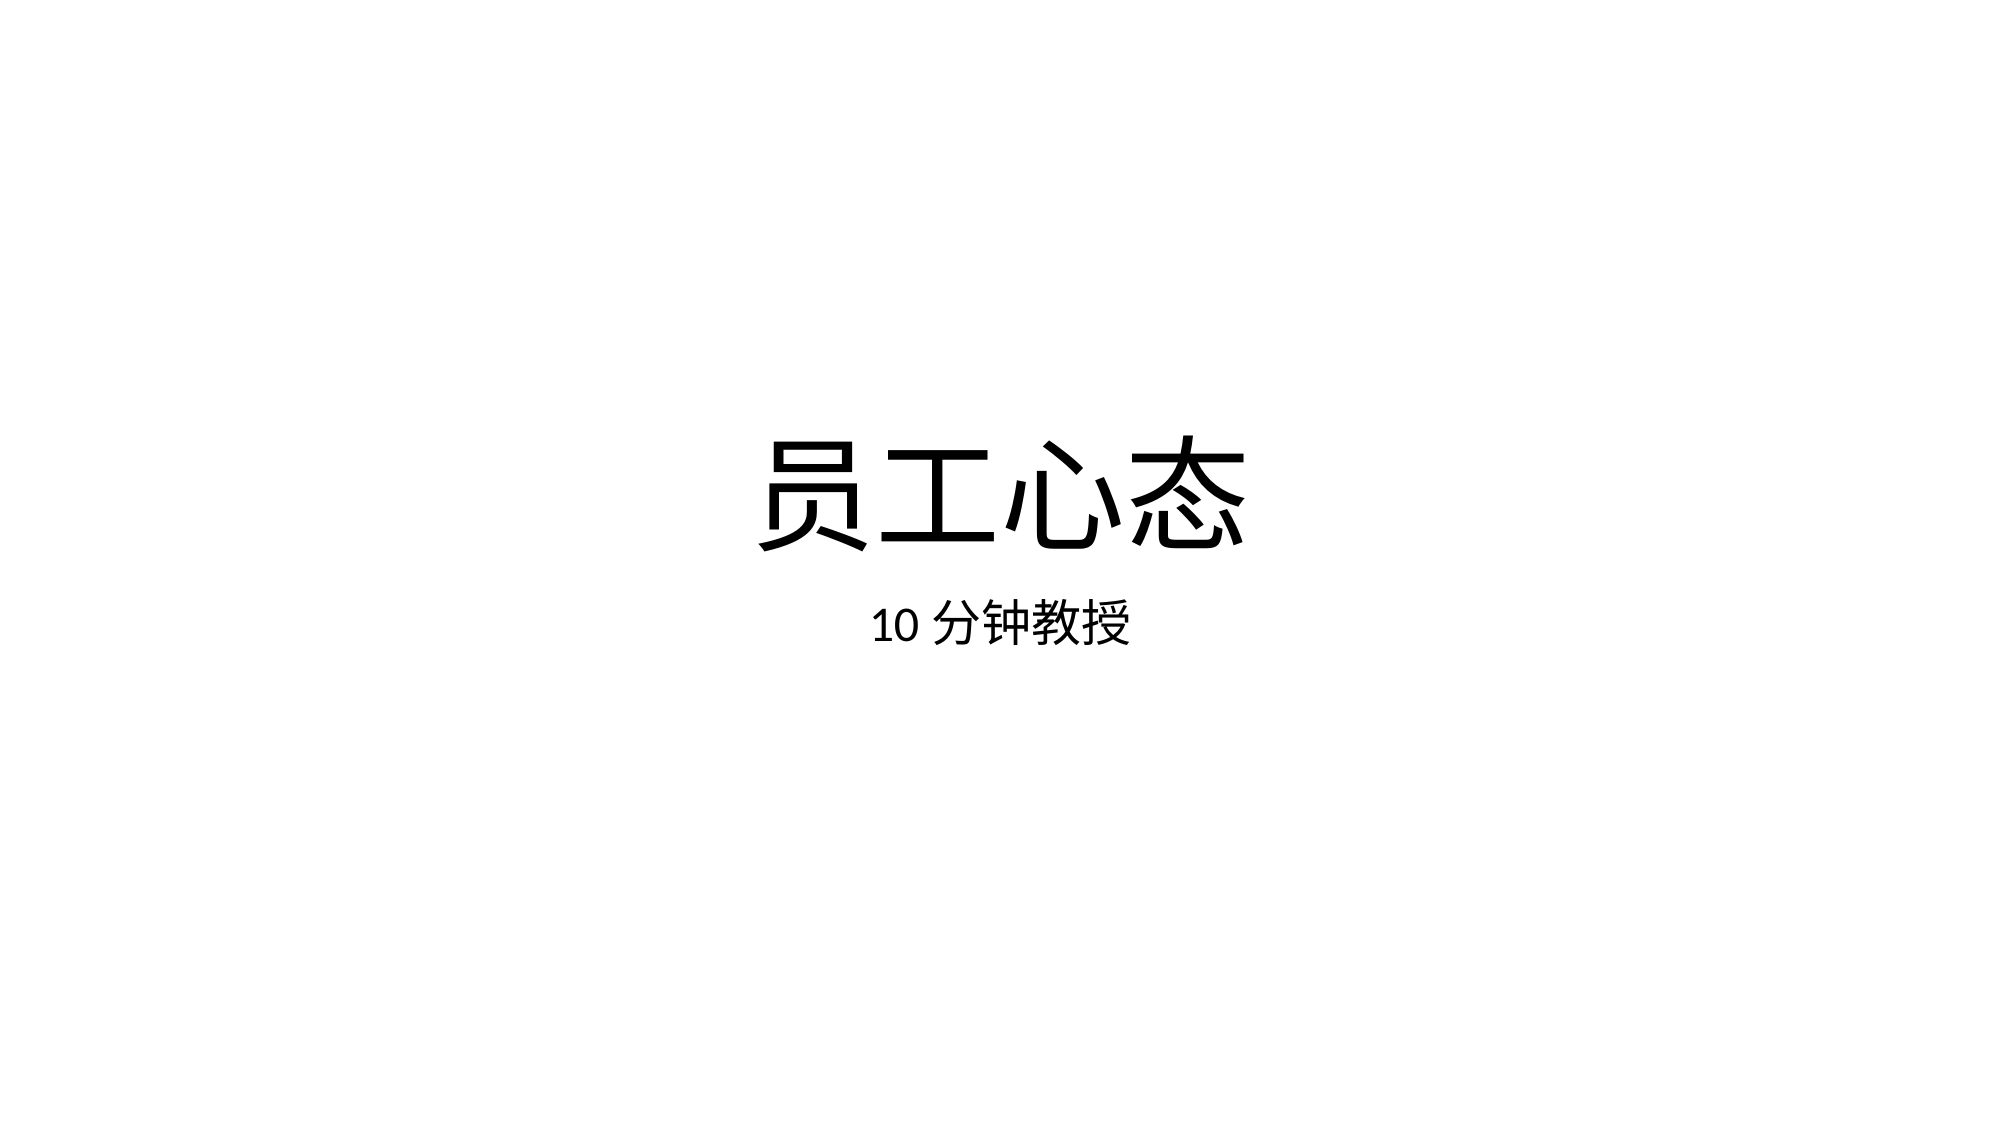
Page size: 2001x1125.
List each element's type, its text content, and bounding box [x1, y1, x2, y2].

subtitle 10分钟教授 [249, 590, 1750, 863]
title 员工心态 [249, 184, 1750, 576]
